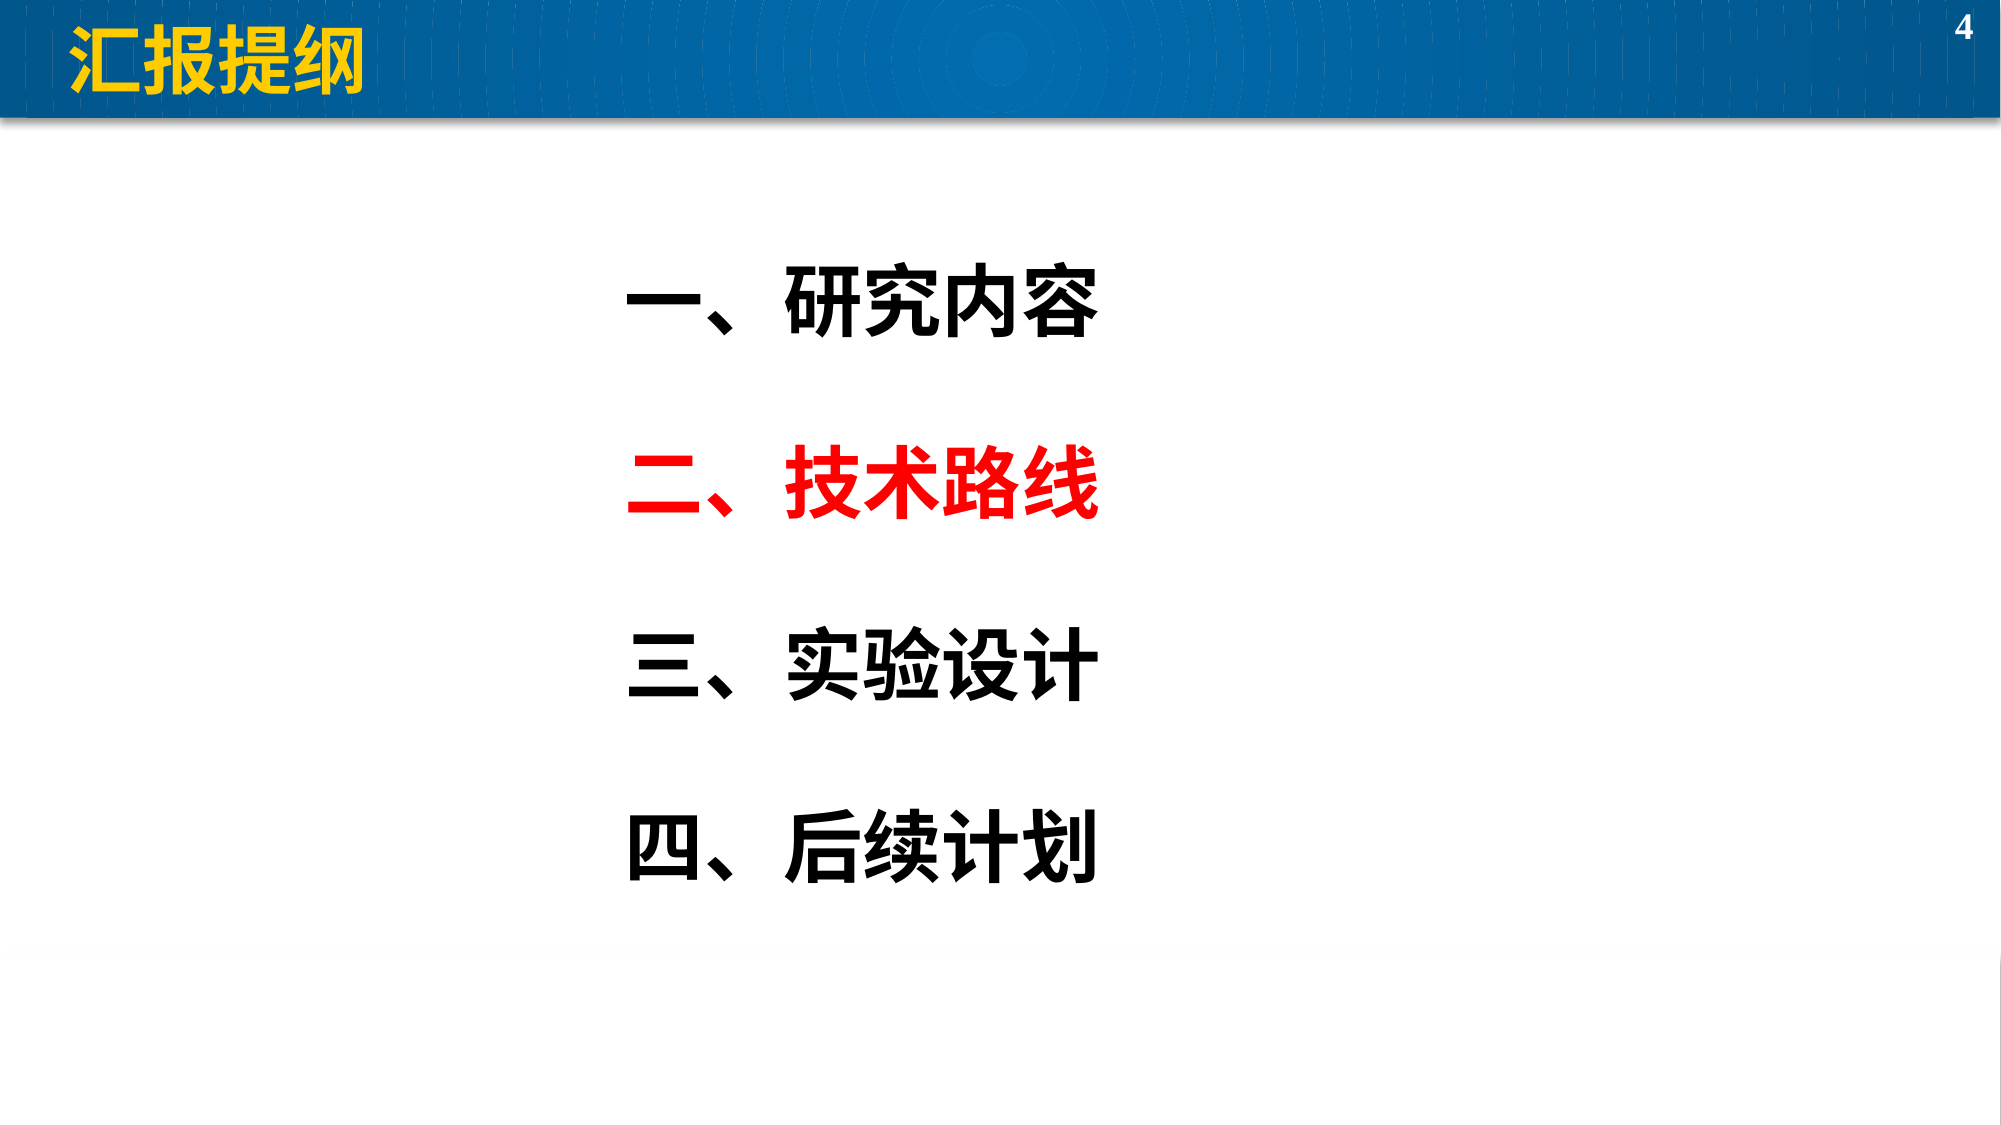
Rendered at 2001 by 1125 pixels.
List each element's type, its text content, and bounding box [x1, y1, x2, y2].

title 汇报提纲 [52, 5, 1940, 112]
text_box 一、研究内容 二、技术路线 三、实验设计 四、后续计划 [610, 196, 1546, 929]
